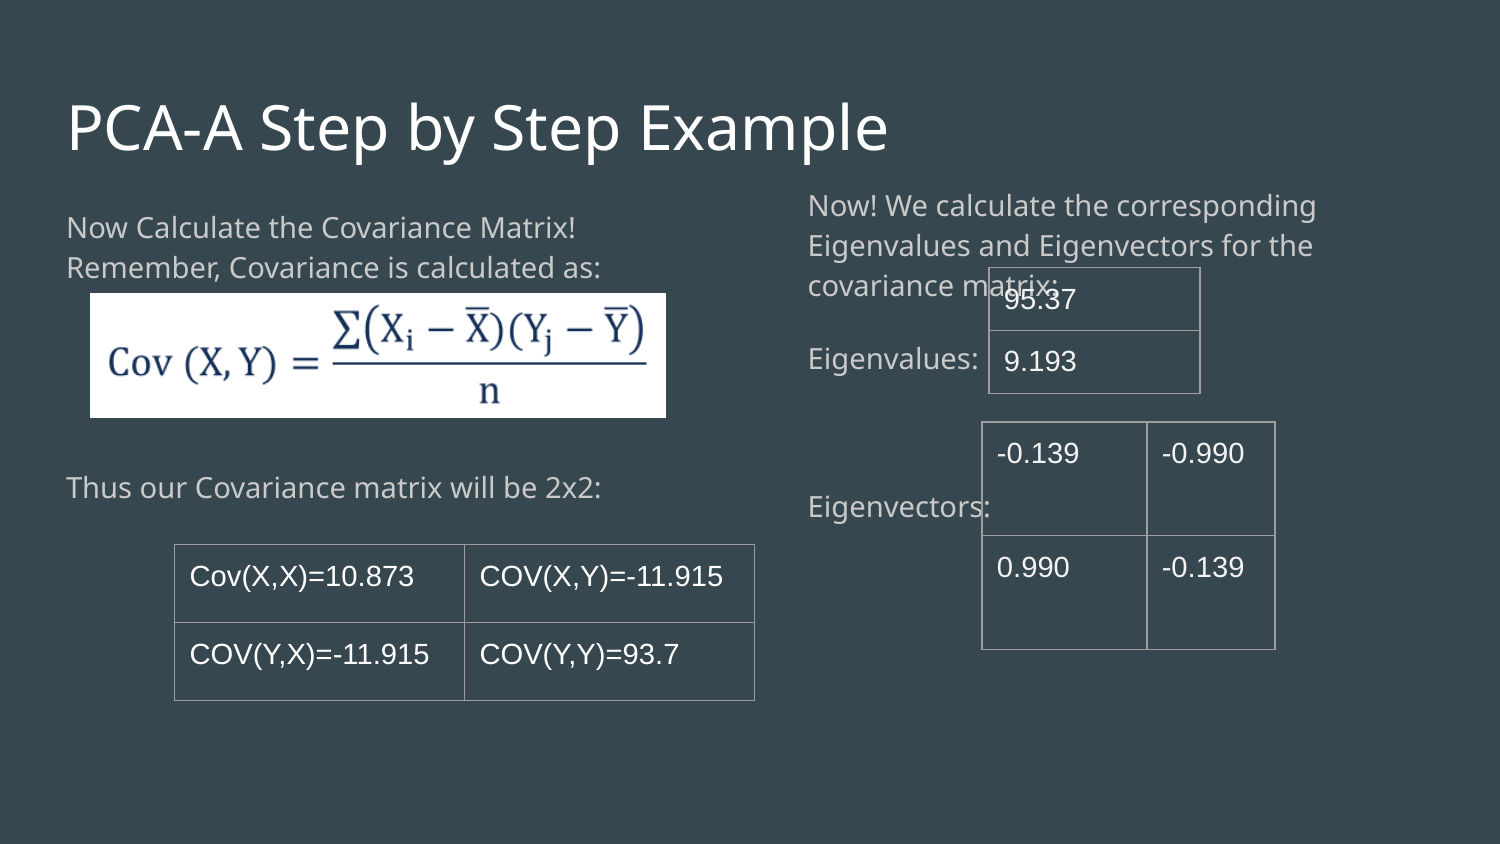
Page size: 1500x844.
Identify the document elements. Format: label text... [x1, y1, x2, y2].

table_header 95.37 [990, 268, 1199, 330]
table_header Cov(X,X)=10.873 [175, 545, 464, 622]
table_cell COV(Y,Y)=93.7 [465, 623, 754, 700]
table_cell 9.193 [990, 331, 1199, 393]
table_cell -0.139 [1148, 536, 1274, 649]
table_header COV(X,Y)=-11.915 [465, 545, 754, 622]
title PCA-A Step by Step Example [51, 72, 1449, 167]
table_header -0.139 [983, 423, 1146, 535]
picture [89, 293, 666, 418]
table_header -0.990 [1148, 423, 1274, 535]
list Now! We calculate the corresponding Eigenvalues and Eigenvectors for the covariance matrix: Eigenvalues: Eigenvectors: [792, 166, 1449, 728]
table_cell COV(Y,X)=-11.915 [175, 623, 464, 700]
list Now Calculate the Covariance Matrix! Remember, Covariance is calculated as: Thus our Covariance matrix will be 2x2: [51, 189, 708, 750]
table_cell 0.990 [983, 536, 1146, 649]
